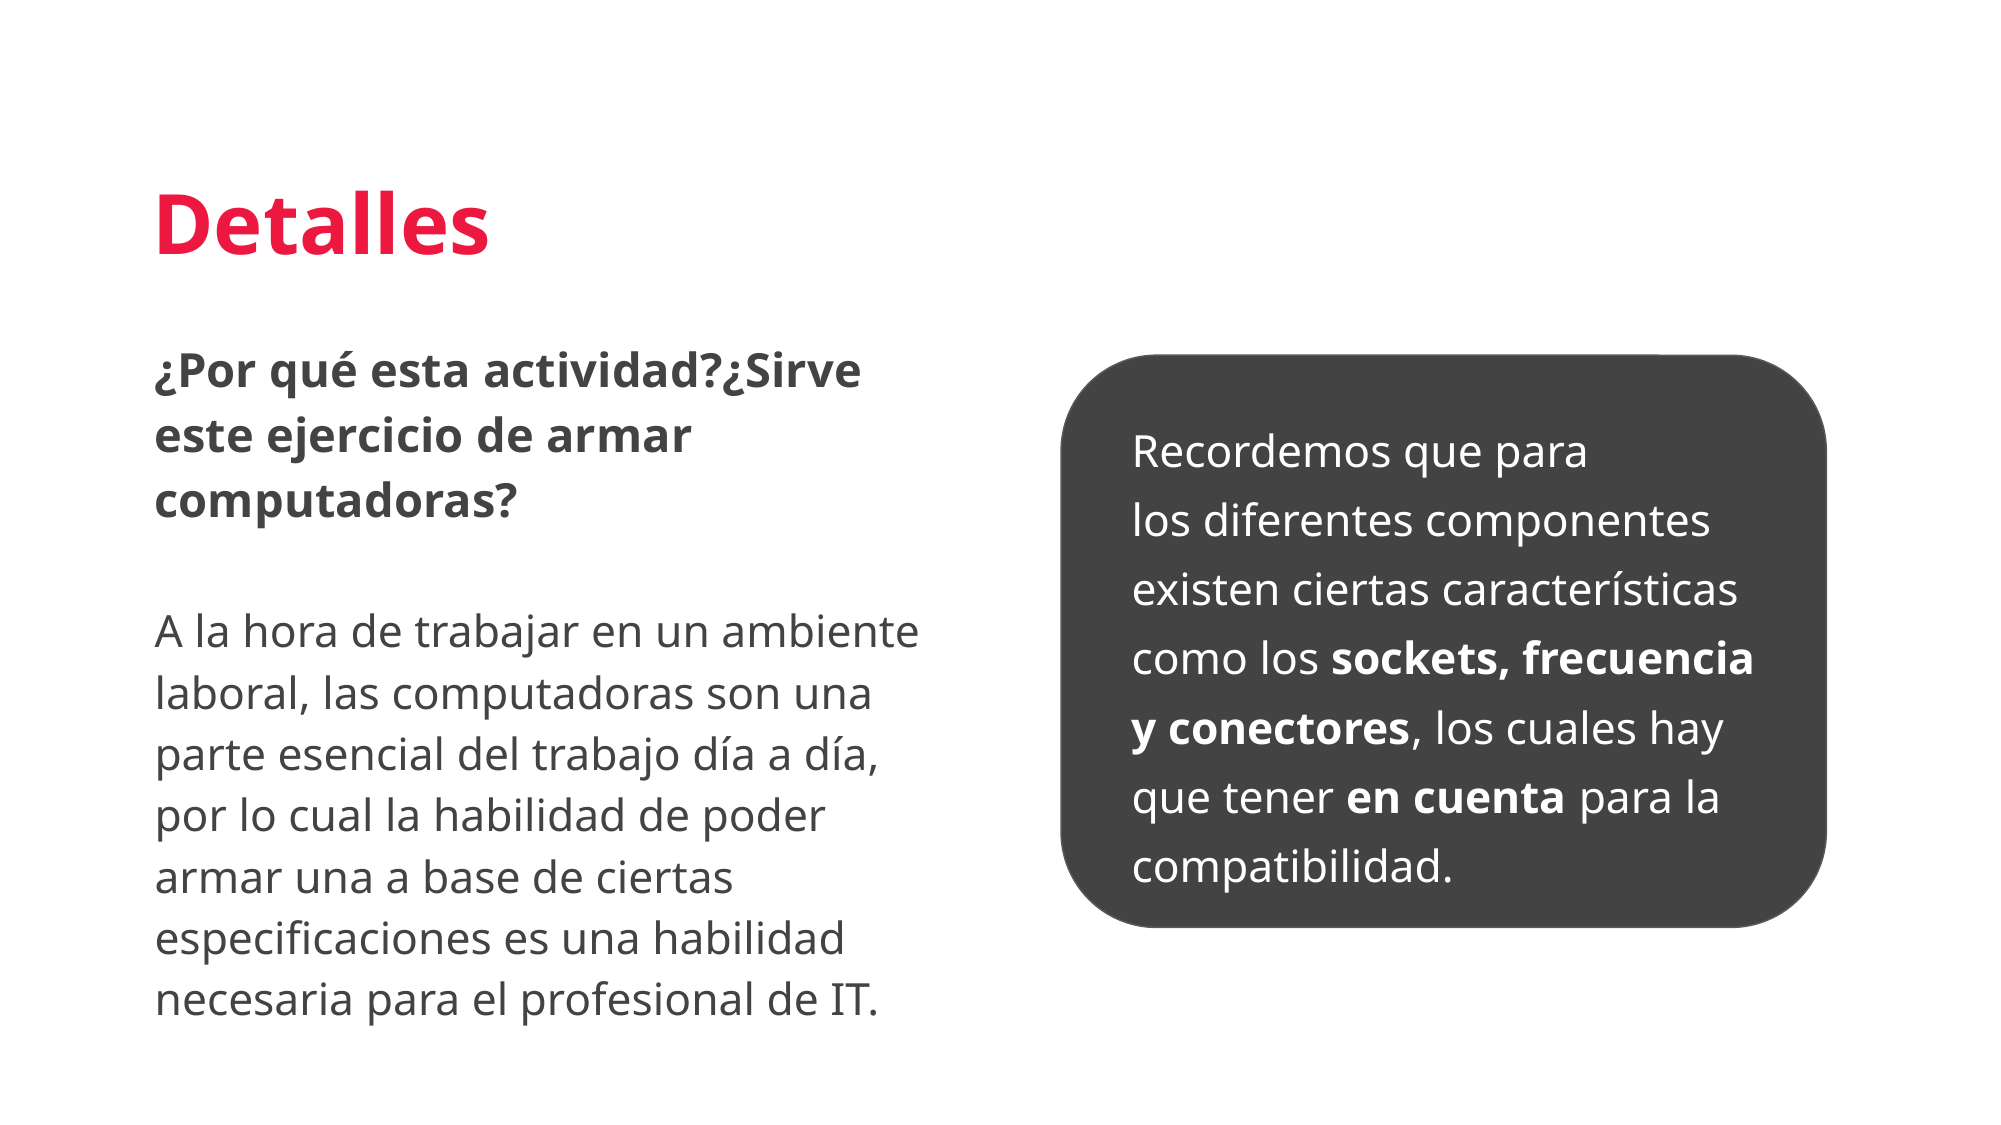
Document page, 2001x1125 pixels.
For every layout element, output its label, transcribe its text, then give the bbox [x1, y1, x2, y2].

text_box ¿Por qué esta actividad?¿Sirve este ejercicio de armar computadoras? A la hora de trabajar en un ambiente laboral, las computadoras son una parte esencial del trabajo día a día, por lo cual la habilidad de poder armar una a base de ciertas especificaciones es una habilidad necesaria para el profesional de IT. [134, 321, 959, 938]
text_box [1061, 355, 1827, 928]
text_box Detalles [134, 134, 537, 321]
text_box Recordemos que para los diferentes componentes existen ciertas características como los sockets, frecuencia y conectores, los cuales hay que tener en cuenta para la compatibilidad. [1111, 386, 1781, 912]
